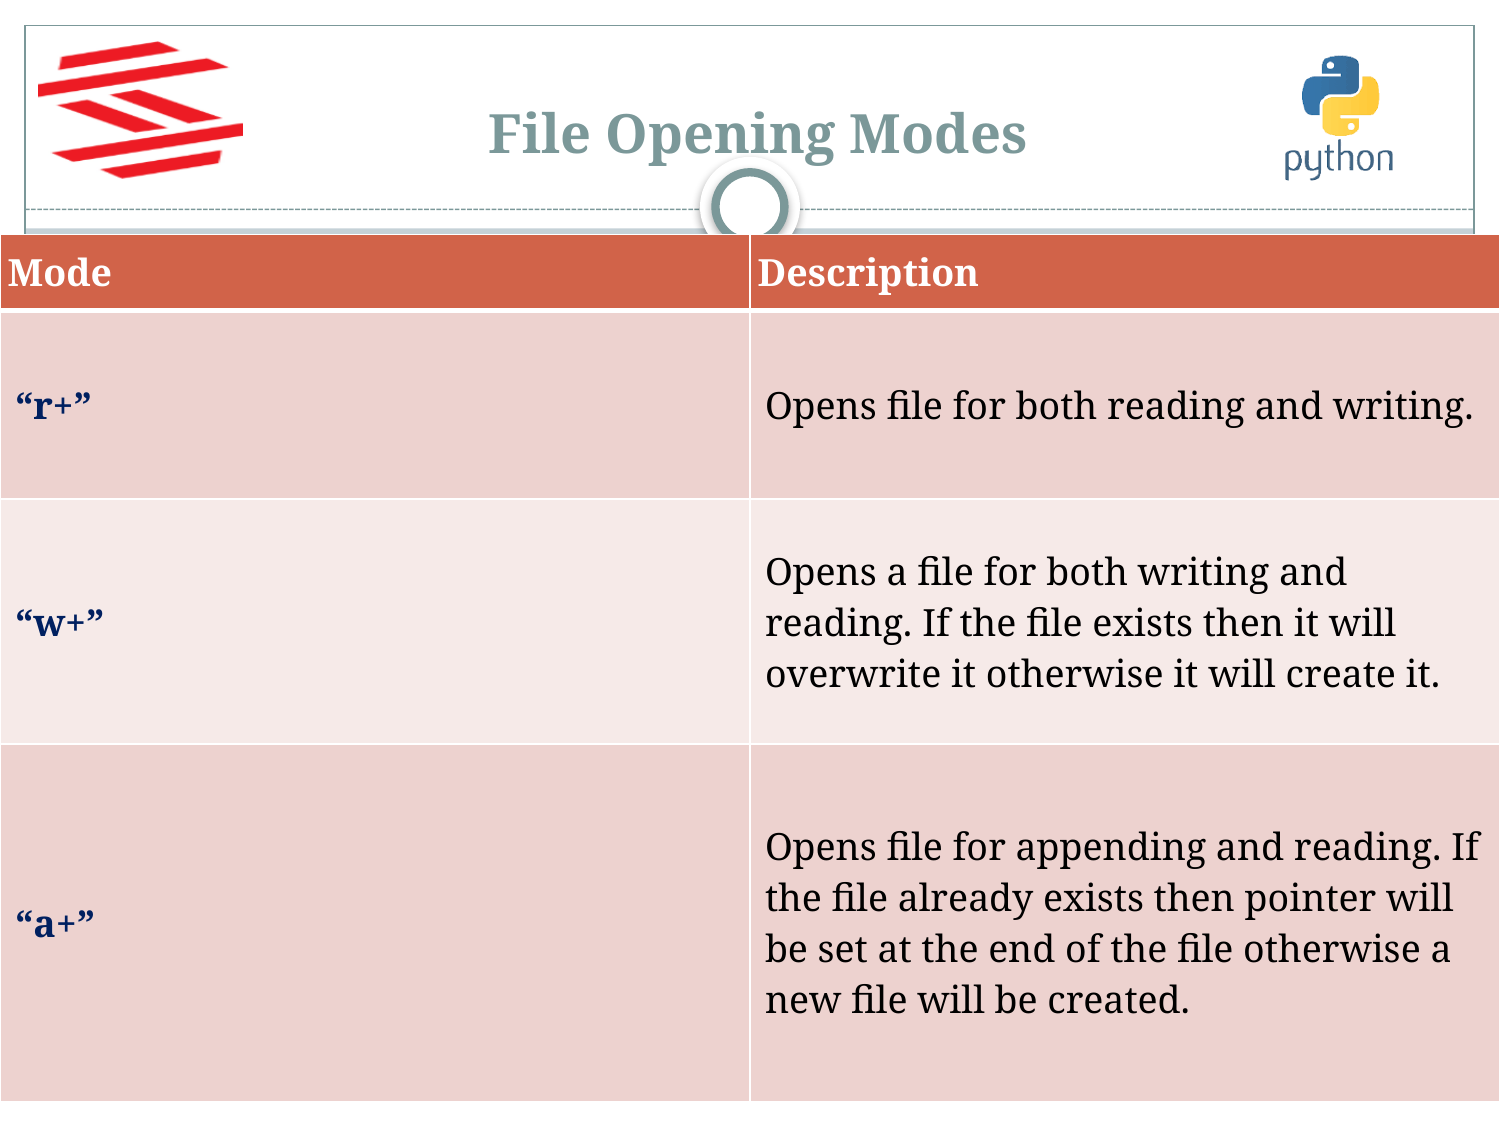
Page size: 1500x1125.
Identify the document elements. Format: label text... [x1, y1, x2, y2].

table_header Description [751, 235, 1499, 308]
table_header Mode [1, 235, 749, 308]
table_cell “w+” [1, 500, 749, 743]
picture [1206, 53, 1471, 186]
picture [37, 40, 243, 185]
table_cell Opens a file for both writing and reading. If the file exists then it will overwrite it otherwise it will create it. [751, 500, 1499, 743]
table_cell Opens file for both reading and writing. [751, 313, 1499, 498]
table_cell Opens file for appending and reading. If the file already exists then pointer will be set at the end of the file otherwise a new file will be created. [751, 745, 1499, 1101]
title File Opening Modes [248, 46, 1459, 172]
table_cell “r+” [1, 313, 749, 498]
table_cell “a+” [1, 745, 749, 1101]
